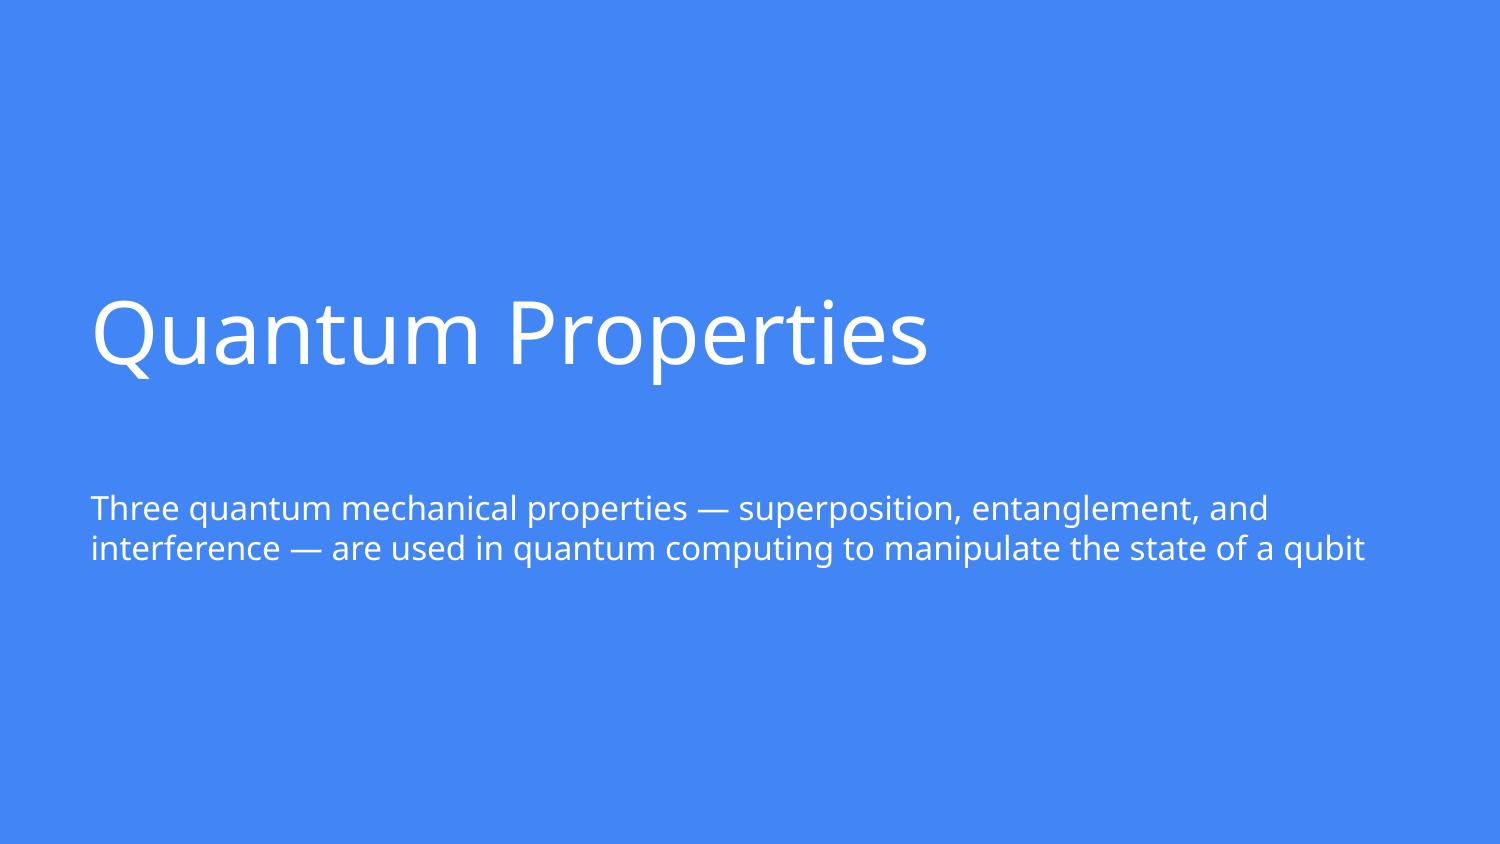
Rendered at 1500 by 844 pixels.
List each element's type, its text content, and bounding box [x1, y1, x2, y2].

title Quantum Properties Three quantum mechanical properties — superposition, entanglement, and interference — are used in quantum computing to manipulate the state of a qubit [75, 338, 1425, 505]
